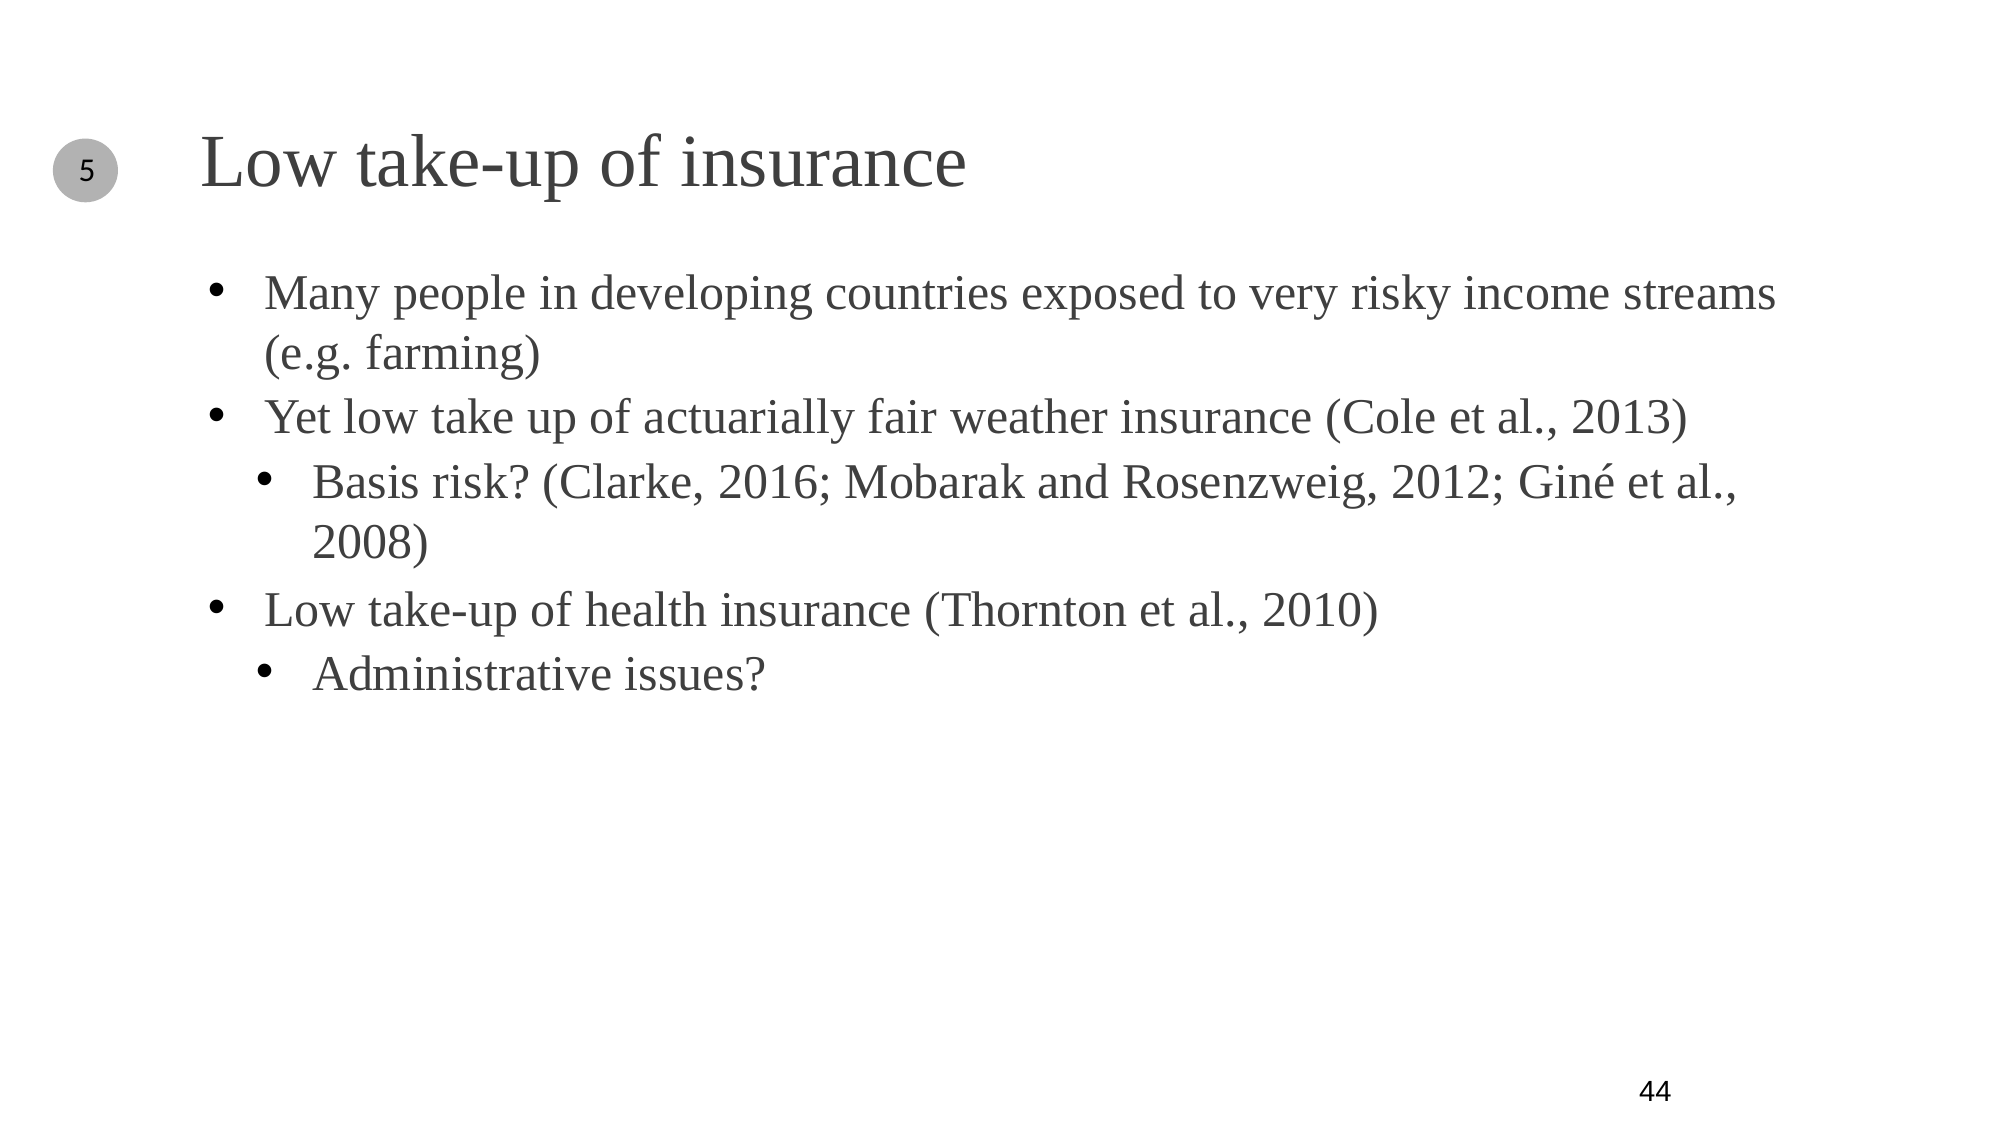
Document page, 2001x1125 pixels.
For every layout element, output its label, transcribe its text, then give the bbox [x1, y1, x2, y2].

slide_number 44 [1624, 1059, 1840, 1120]
list Many people in developing countries exposed to very risky income streams (e.g. farming) Yet low take up of actuarially fair weather insurance (Cole et al., 2013) Basis risk? (Clarke, 2016; Mobarak and Rosenzweig, 2012; Giné et al., 2008) Low take-up of health insurance (Thornton et al., 2010) Administrative issues? [187, 239, 1838, 900]
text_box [50, 138, 123, 203]
text_box Low take-up of insurance [179, 104, 1830, 240]
